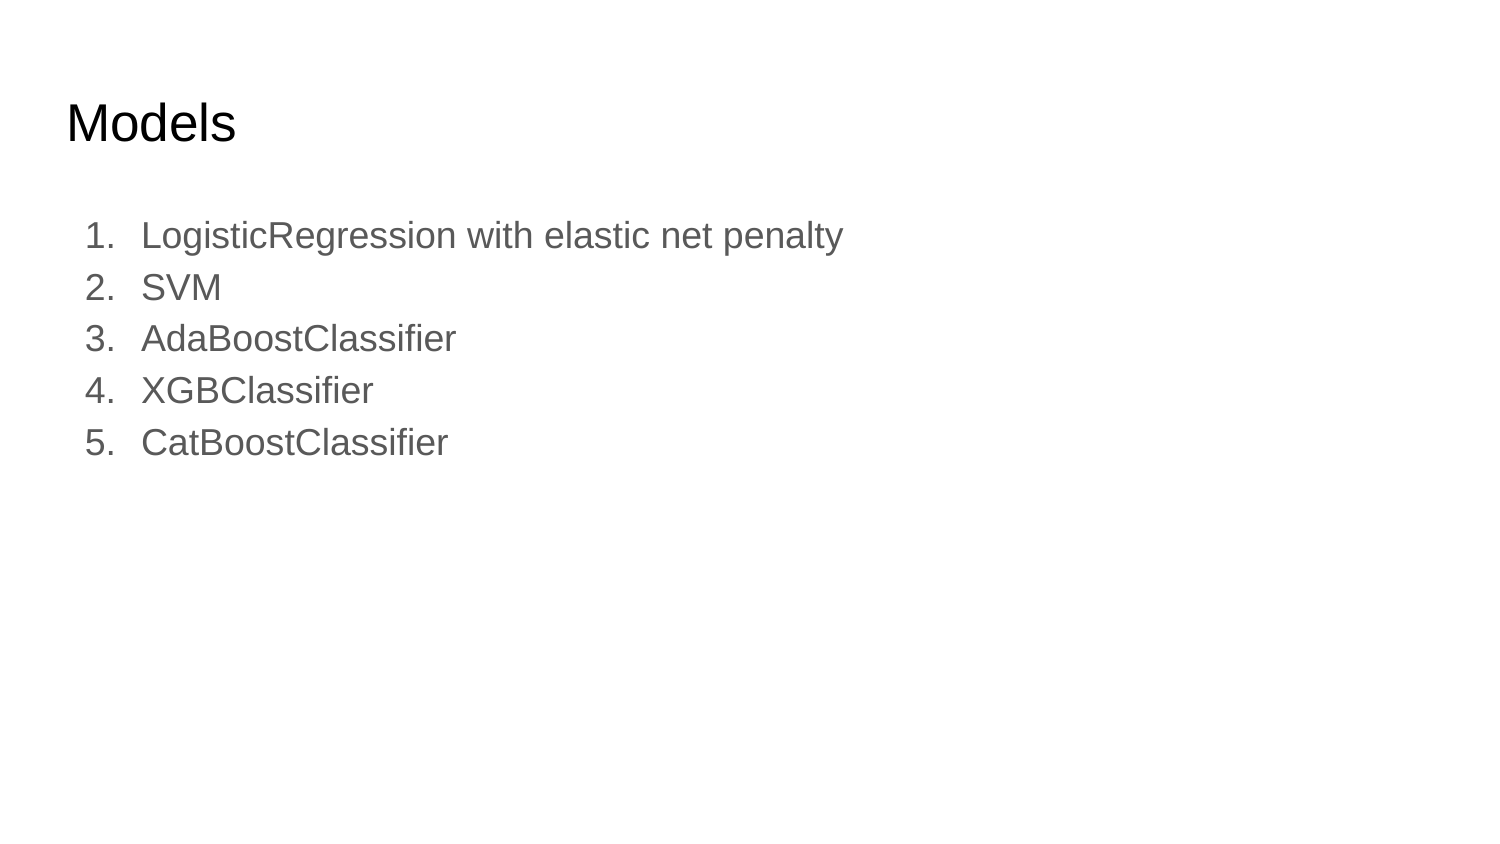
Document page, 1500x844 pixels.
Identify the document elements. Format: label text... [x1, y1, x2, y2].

title Models [51, 72, 1449, 167]
list LogisticRegression with elastic net penalty SVM AdaBoostClassifier XGBClassifier CatBoostClassifier [51, 189, 1449, 750]
